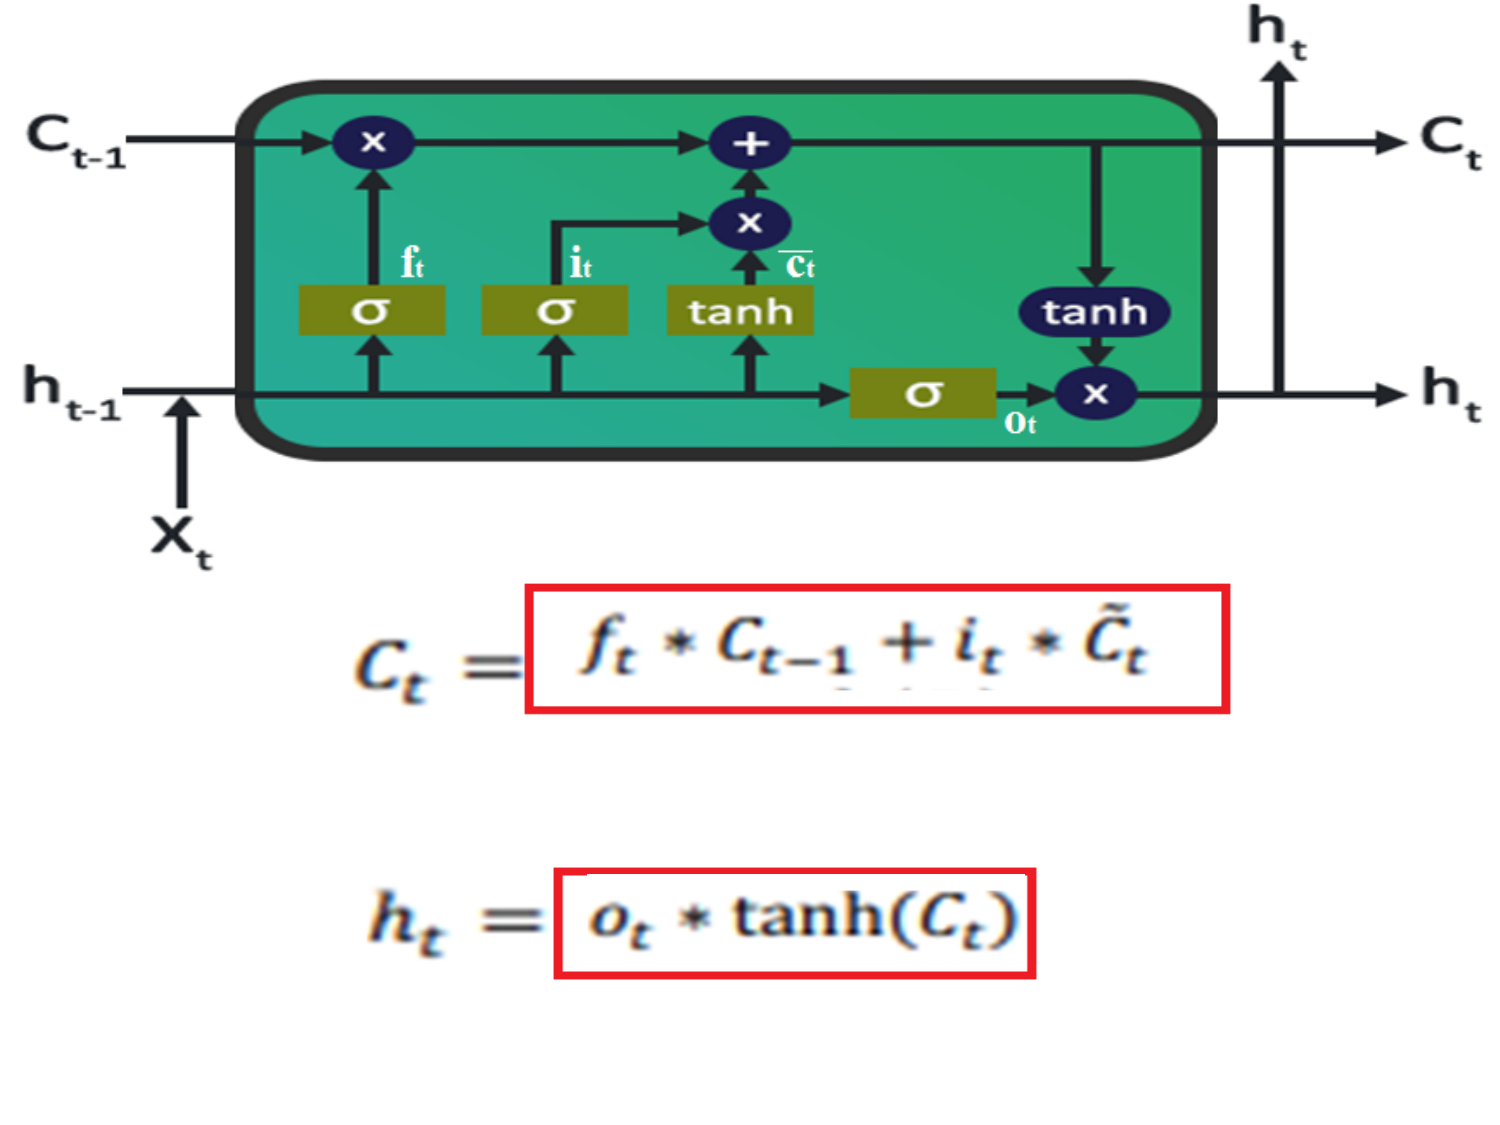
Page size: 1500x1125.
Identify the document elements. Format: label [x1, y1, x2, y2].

picture [0, 0, 1500, 738]
picture [362, 849, 1088, 998]
